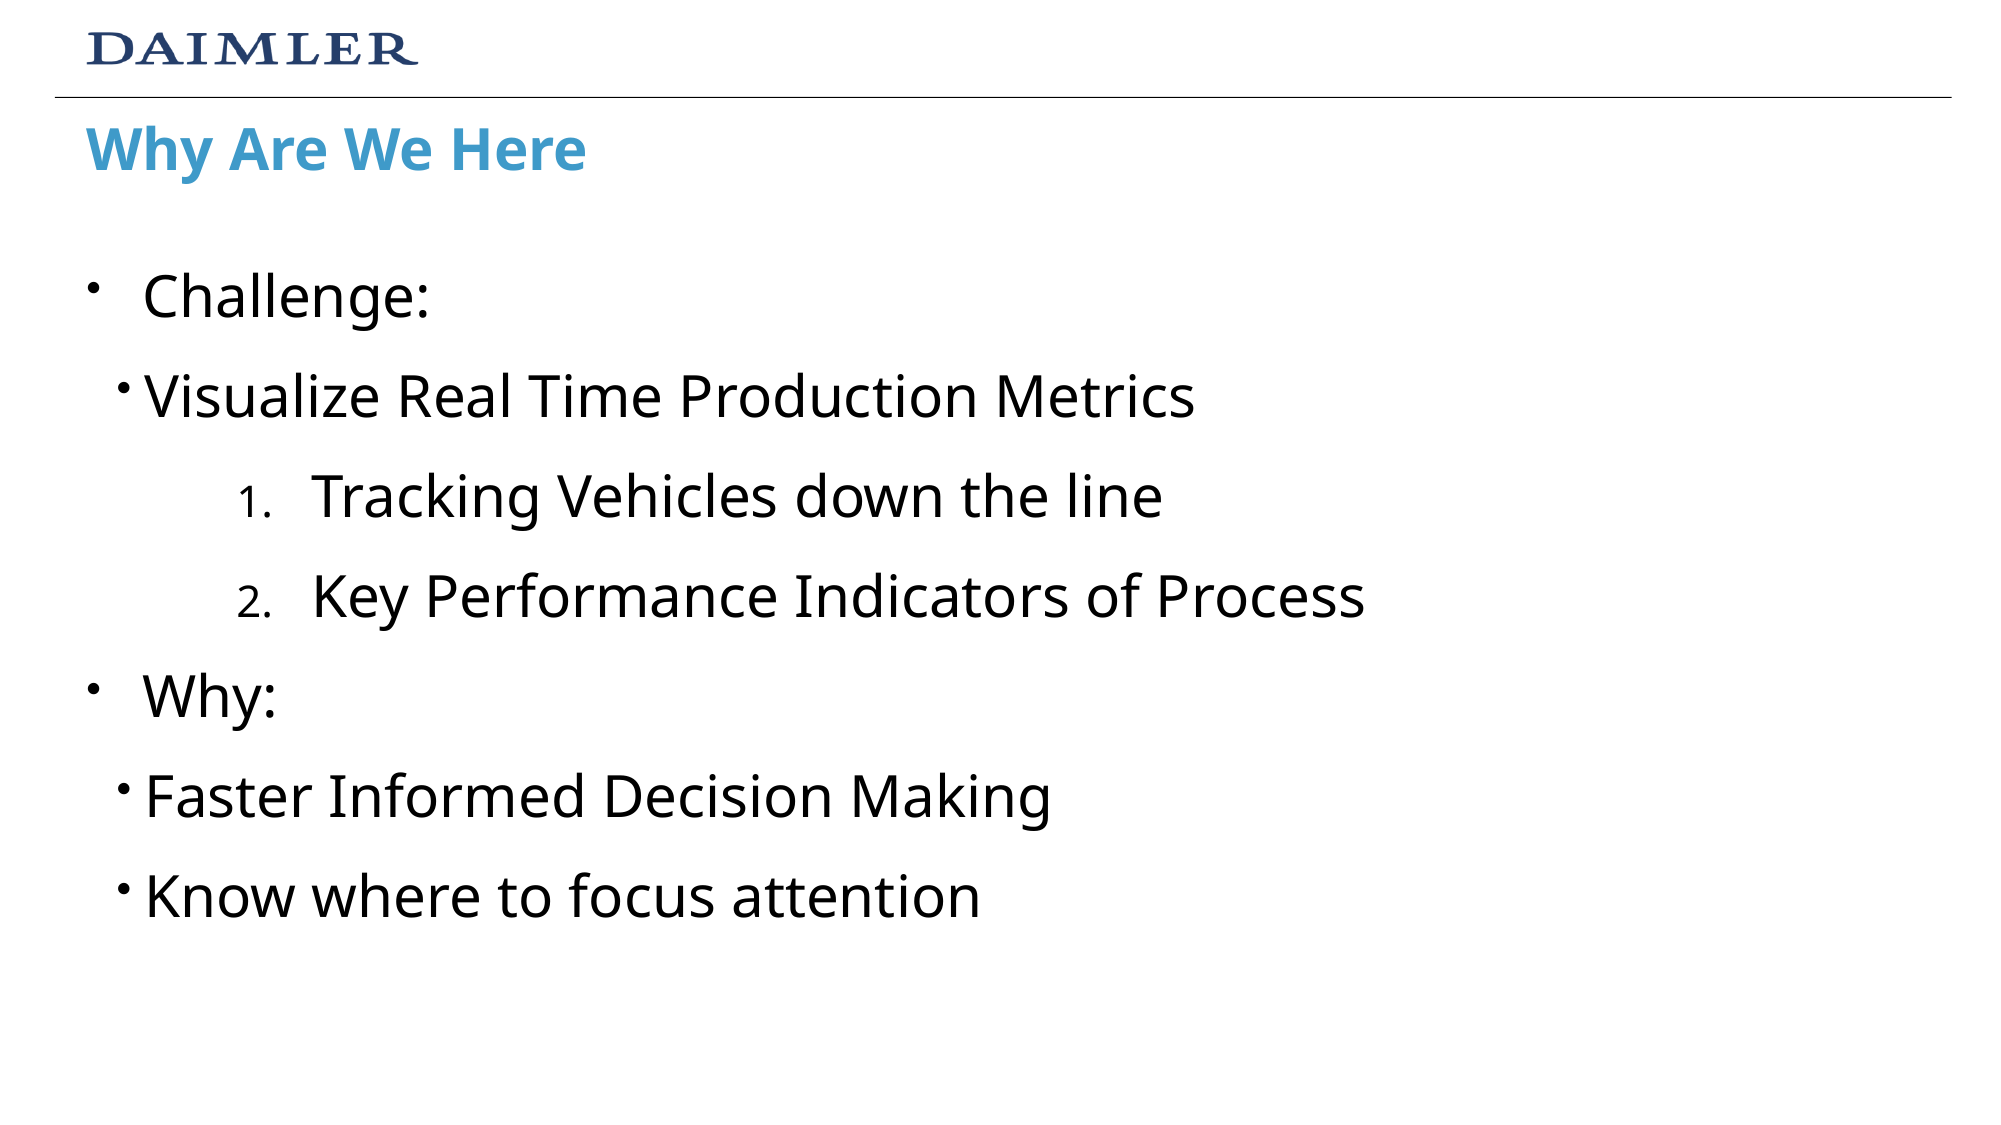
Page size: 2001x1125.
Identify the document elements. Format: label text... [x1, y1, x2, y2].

list Challenge: Visualize Real Time Production Metrics Tracking Vehicles down the line Key Performance Indicators of Process Why: Faster Informed Decision Making Know where to focus attention [86, 253, 1914, 1059]
title Why Are We Here [86, 119, 1914, 253]
picture [81, 28, 423, 69]
